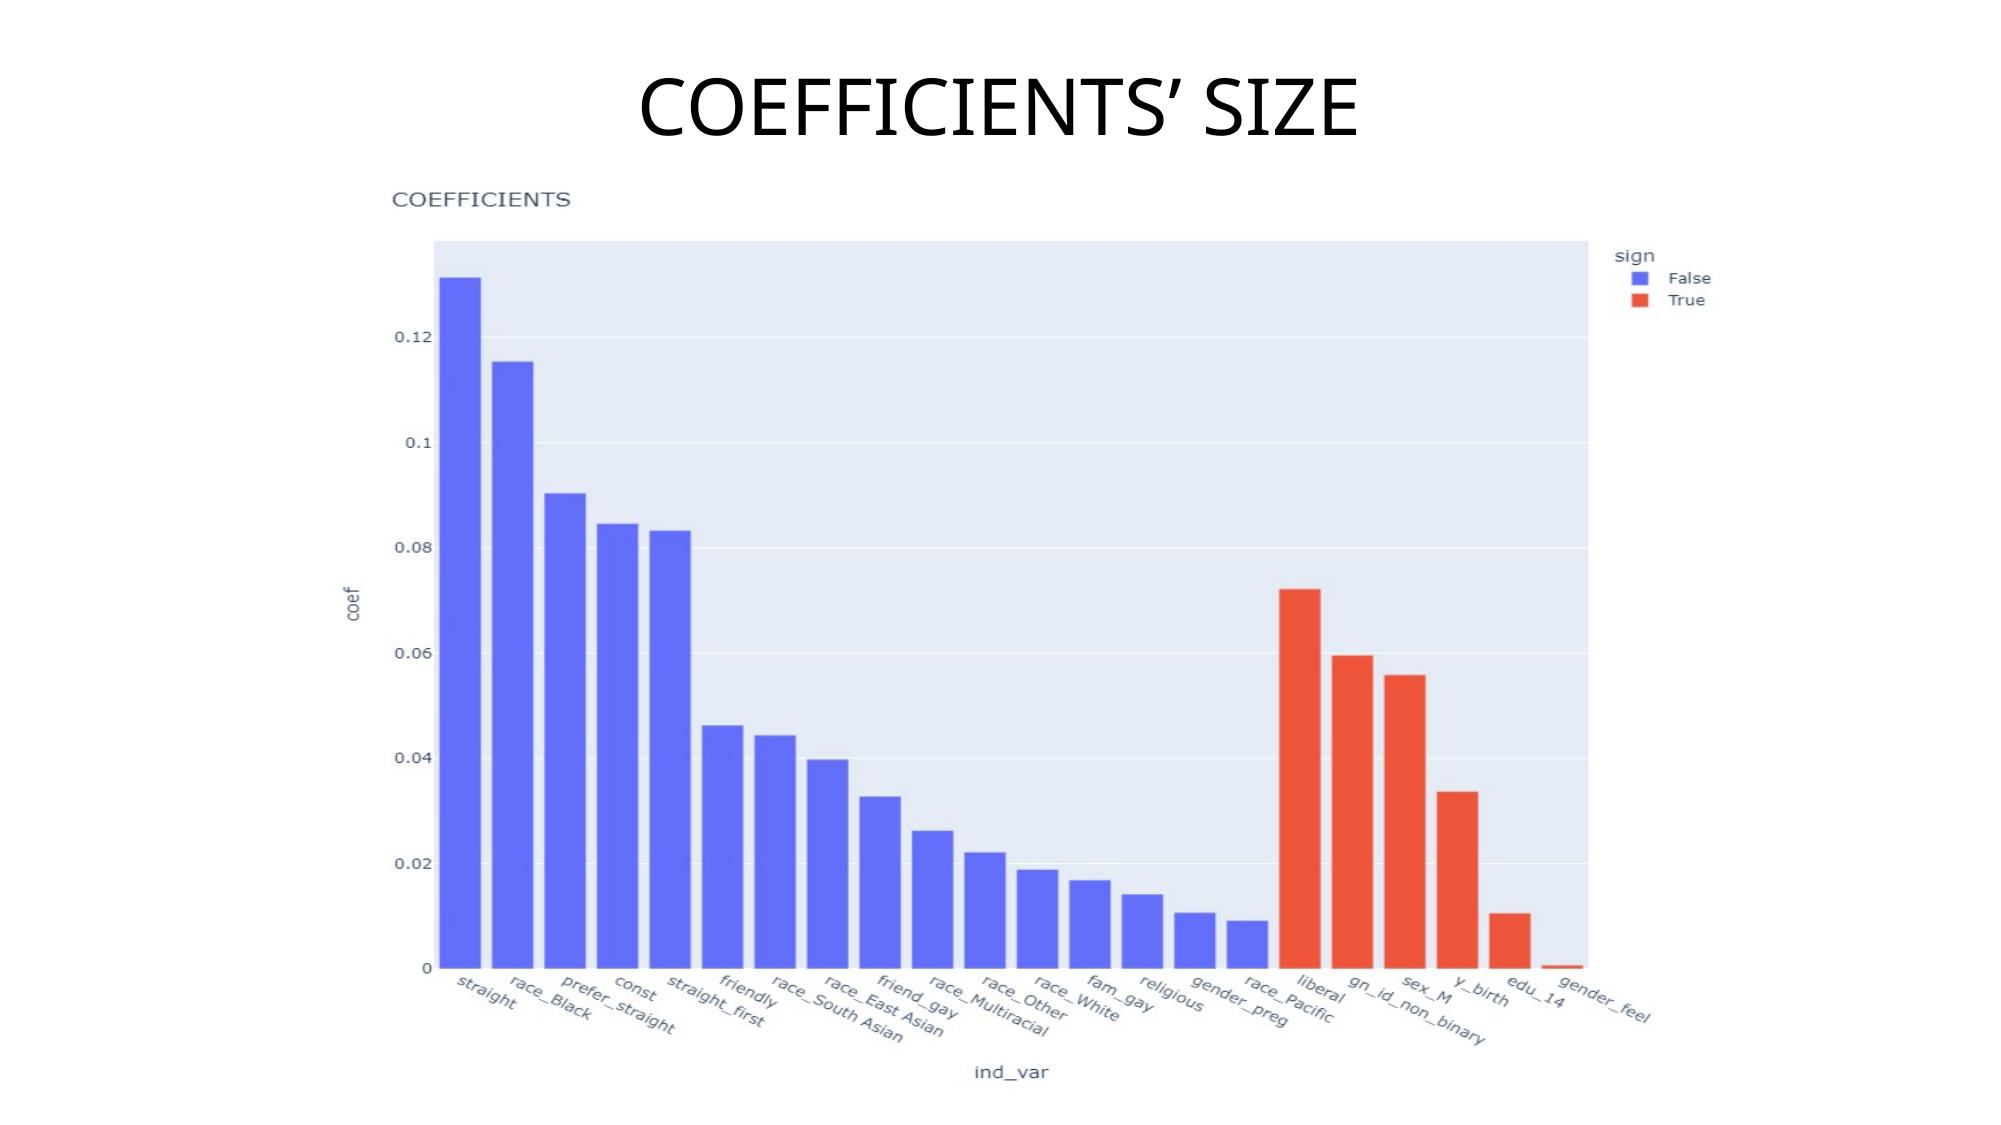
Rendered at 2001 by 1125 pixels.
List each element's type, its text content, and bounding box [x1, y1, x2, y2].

title COEFFICIENTS’ SIZE [137, 59, 1863, 161]
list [321, 172, 1736, 1092]
